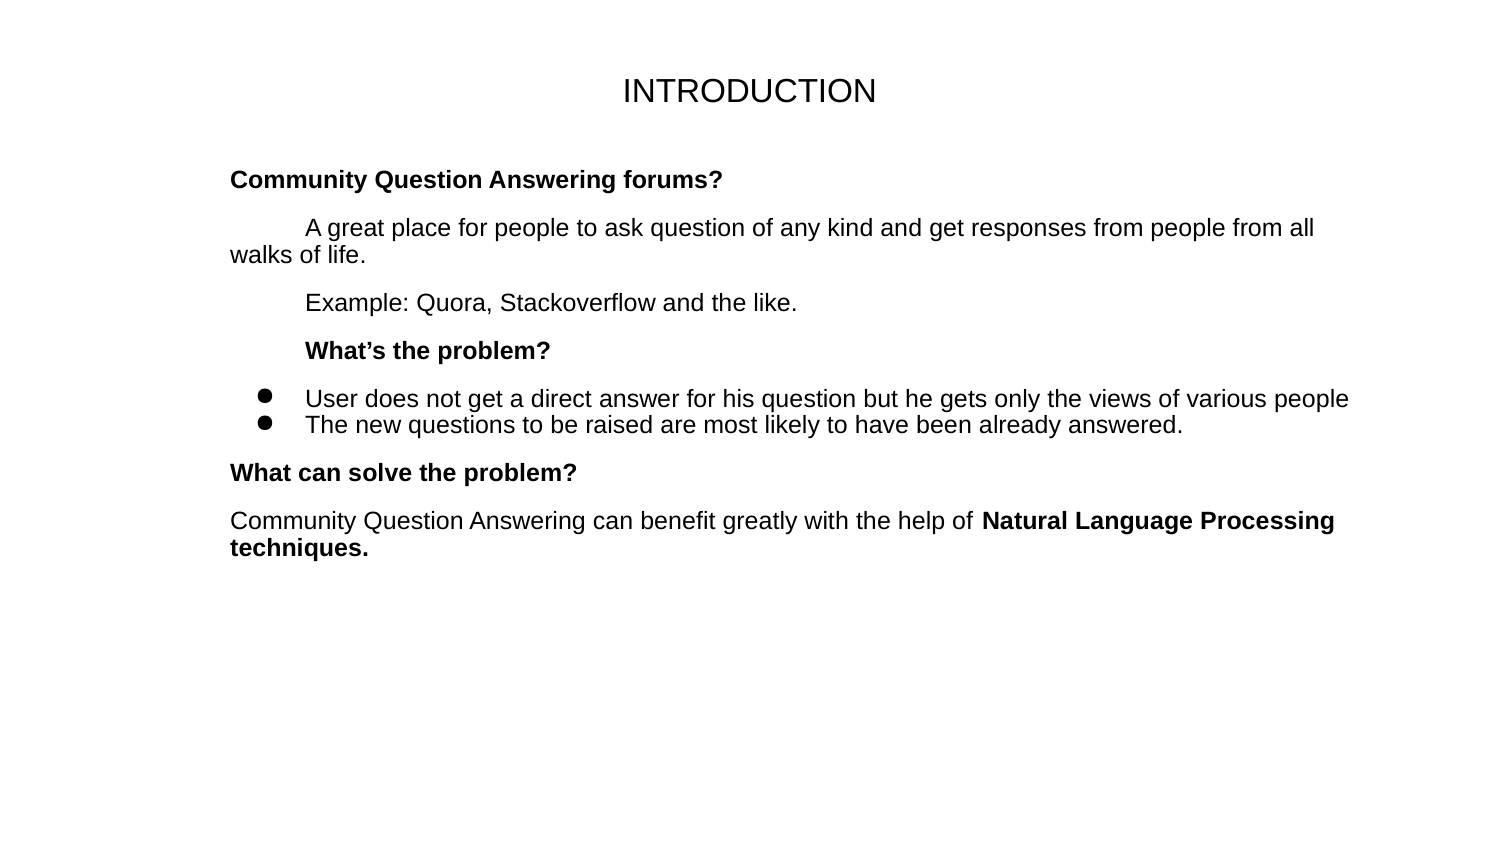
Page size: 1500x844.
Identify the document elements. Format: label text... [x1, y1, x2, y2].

title INTRODUCTION [173, 54, 1327, 219]
list Community Question Answering forums? A great place for people to ask question of any kind and get responses from people from all walks of life. Example: Quora, Stackoverflow and the like. What’s the problem? User does not get a direct answer for his question but he gets only the views of various people The new questions to be raised are most likely to have been already answered. What can solve the problem? Community Question Answering can benefit greatly with the help of Natural Language Processing techniques. [215, 152, 1369, 710]
